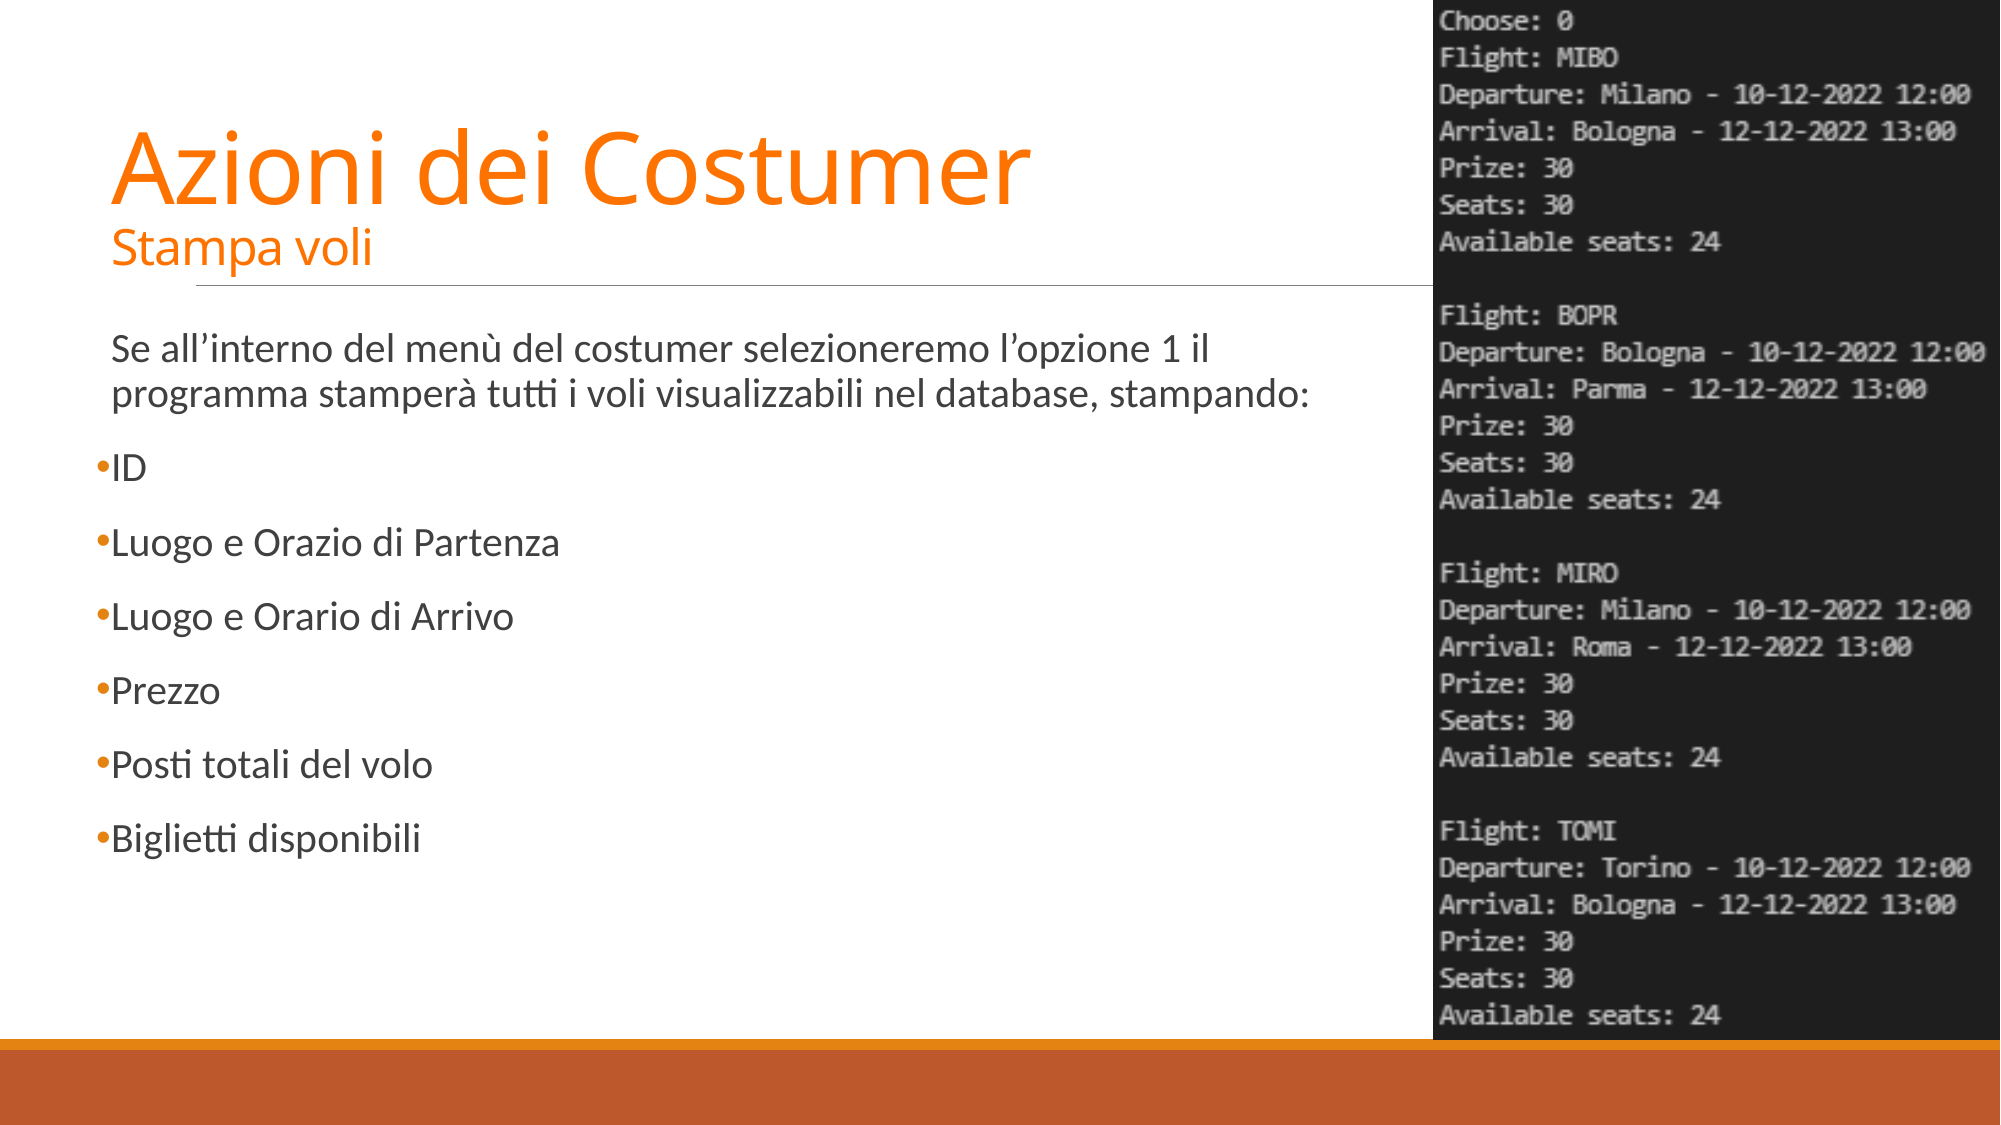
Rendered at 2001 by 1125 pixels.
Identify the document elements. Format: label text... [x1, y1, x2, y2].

title Azioni dei Costumer Stampa voli [96, 45, 1430, 284]
list Se all’interno del menù del costumer selezioneremo l’opzione 1 il programma stamperà tutti i voli visualizzabili nel database, stampando: ID Luogo e Orazio di Partenza Luogo e Orario di Arrivo Prezzo Posti totali del volo Biglietti disponibili [96, 319, 1414, 988]
picture [1432, 0, 2000, 1041]
